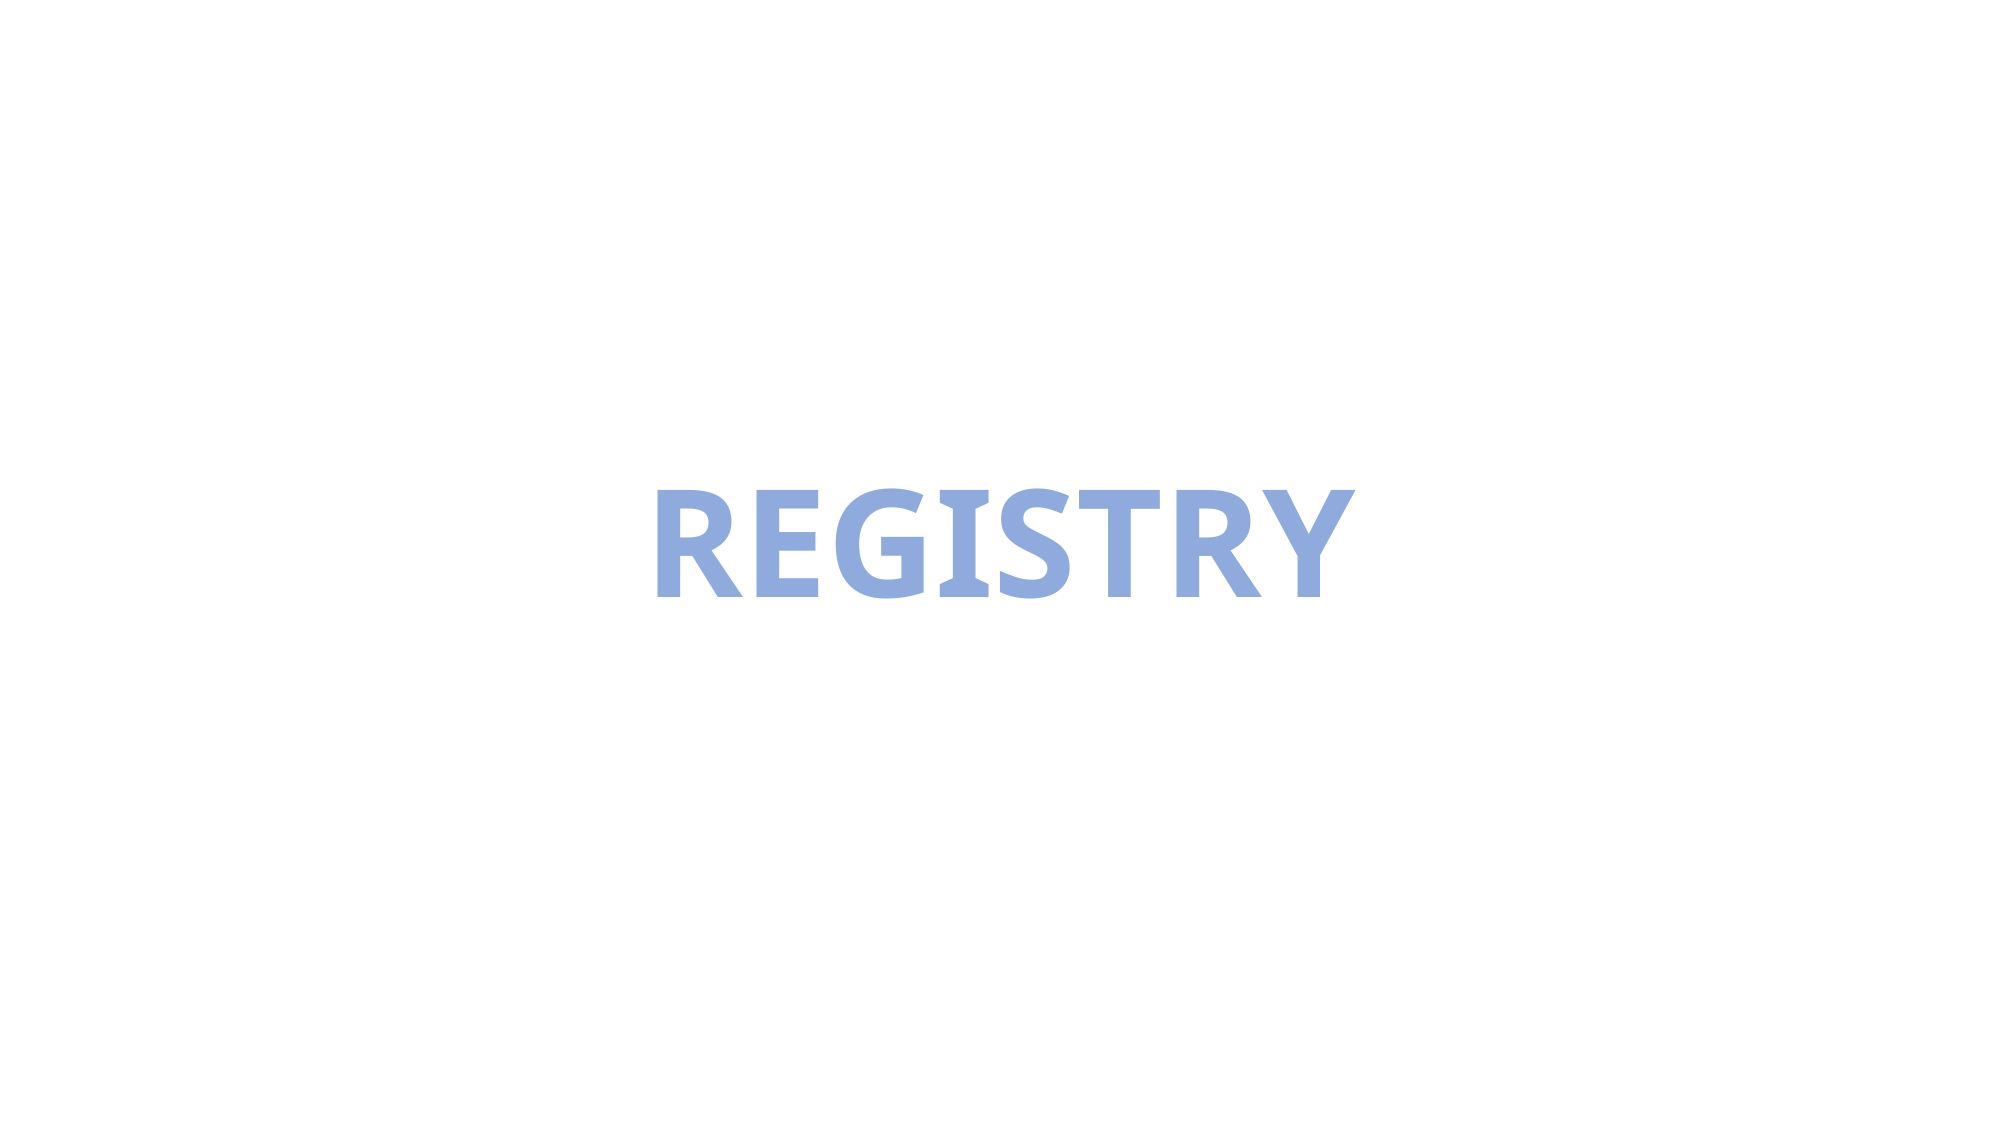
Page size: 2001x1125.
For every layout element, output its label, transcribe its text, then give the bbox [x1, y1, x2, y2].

text_box REGISTRY [0, 0, 2000, 1125]
